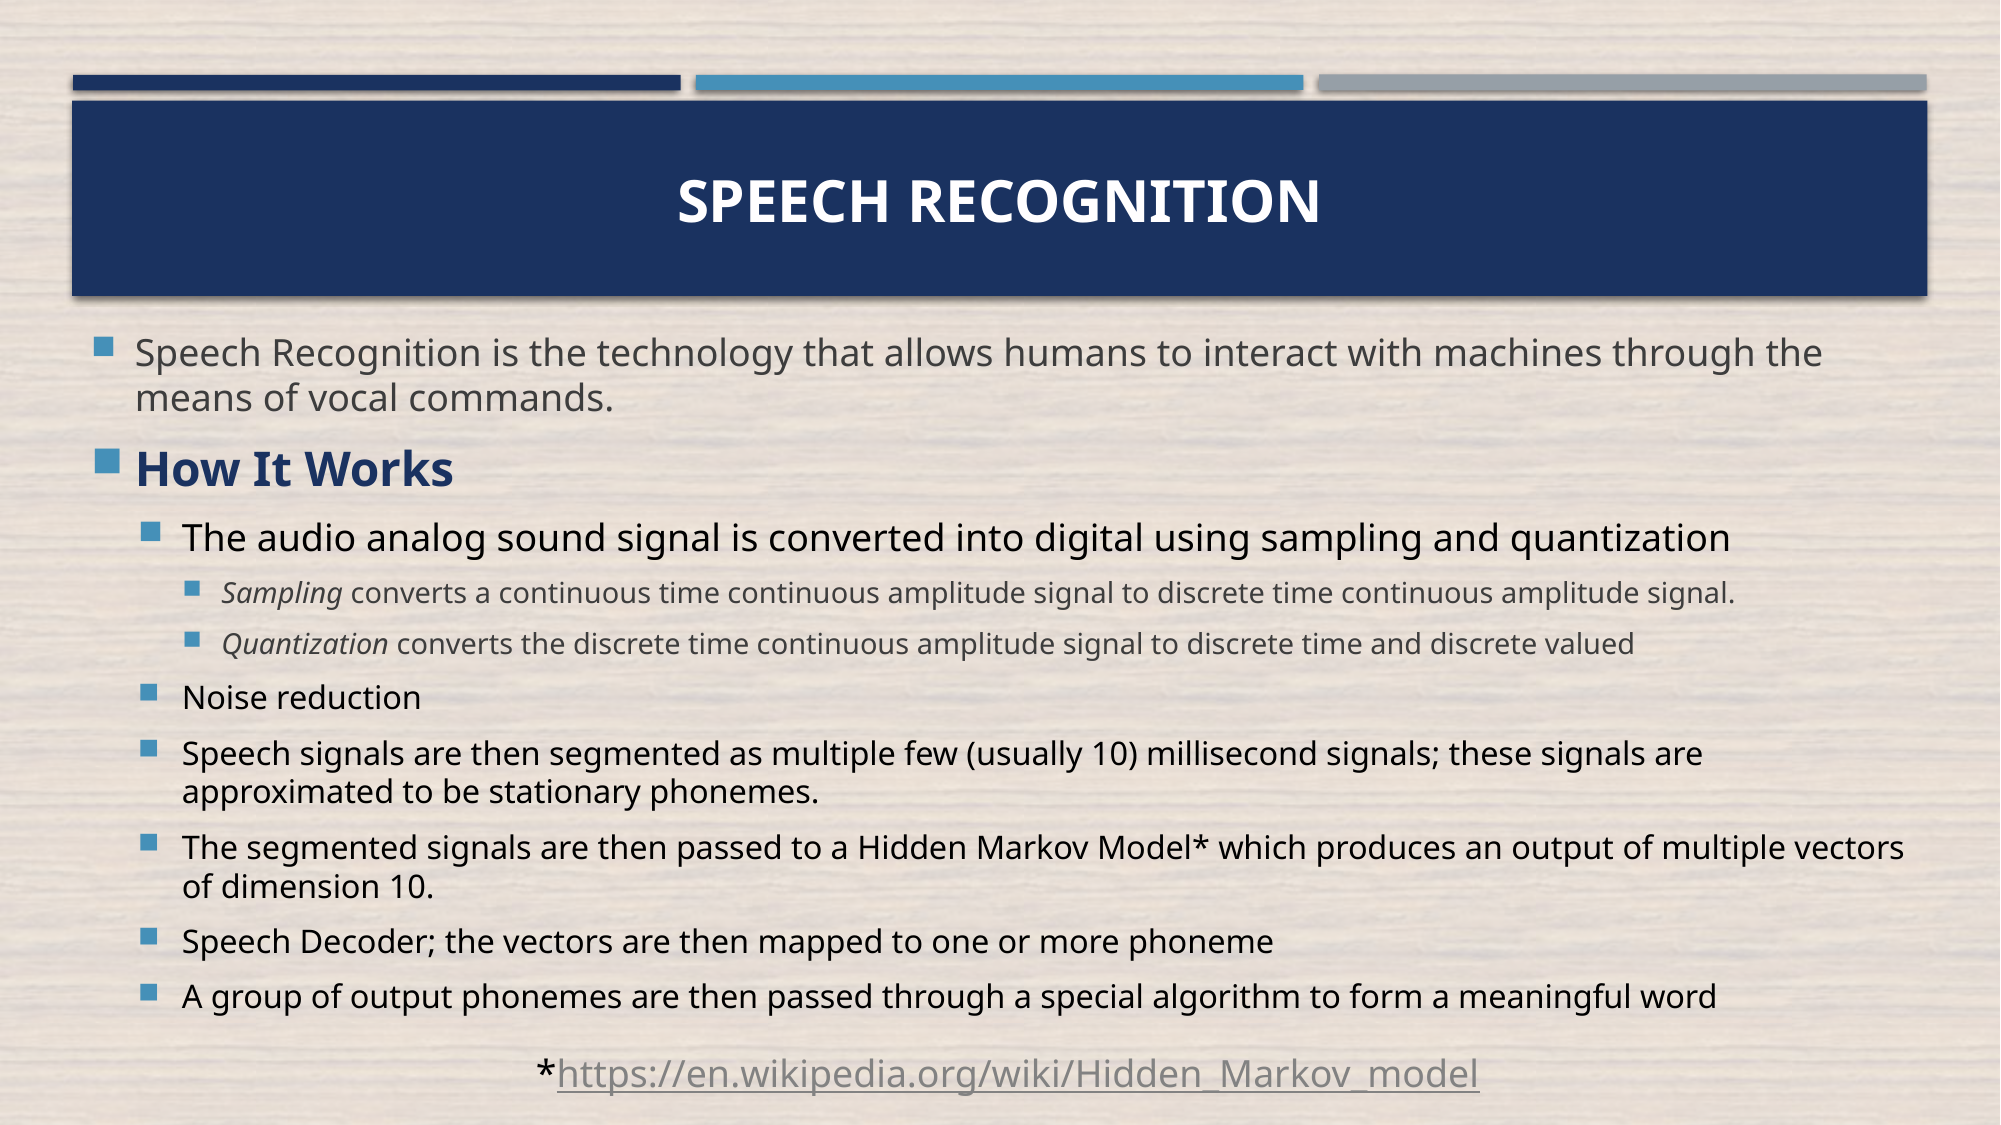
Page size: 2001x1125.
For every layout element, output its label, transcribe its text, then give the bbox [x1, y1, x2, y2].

list Speech Recognition is the technology that allows humans to interact with machines through the means of vocal commands. How It Works The audio analog sound signal is converted into digital using sampling and quantization Sampling converts a continuous time continuous amplitude signal to discrete time continuous amplitude signal. Quantization converts the discrete time continuous amplitude signal to discrete time and discrete valued Noise reduction Speech signals are then segmented as multiple few (usually 10) millisecond signals; these signals are approximated to be stationary phonemes. The segmented signals are then passed to a Hidden Markov Model* which produces an output of multiple vectors of dimension 10. Speech Decoder; the vectors are then mapped to one or more phoneme A group of output phonemes are then passed through a special algorithm to form a meaningful word [75, 314, 1927, 1030]
text_box *https://en.wikipedia.org/wiki/Hidden_Markov_model [521, 1042, 1495, 1109]
title Speech recognition [95, 143, 1905, 242]
